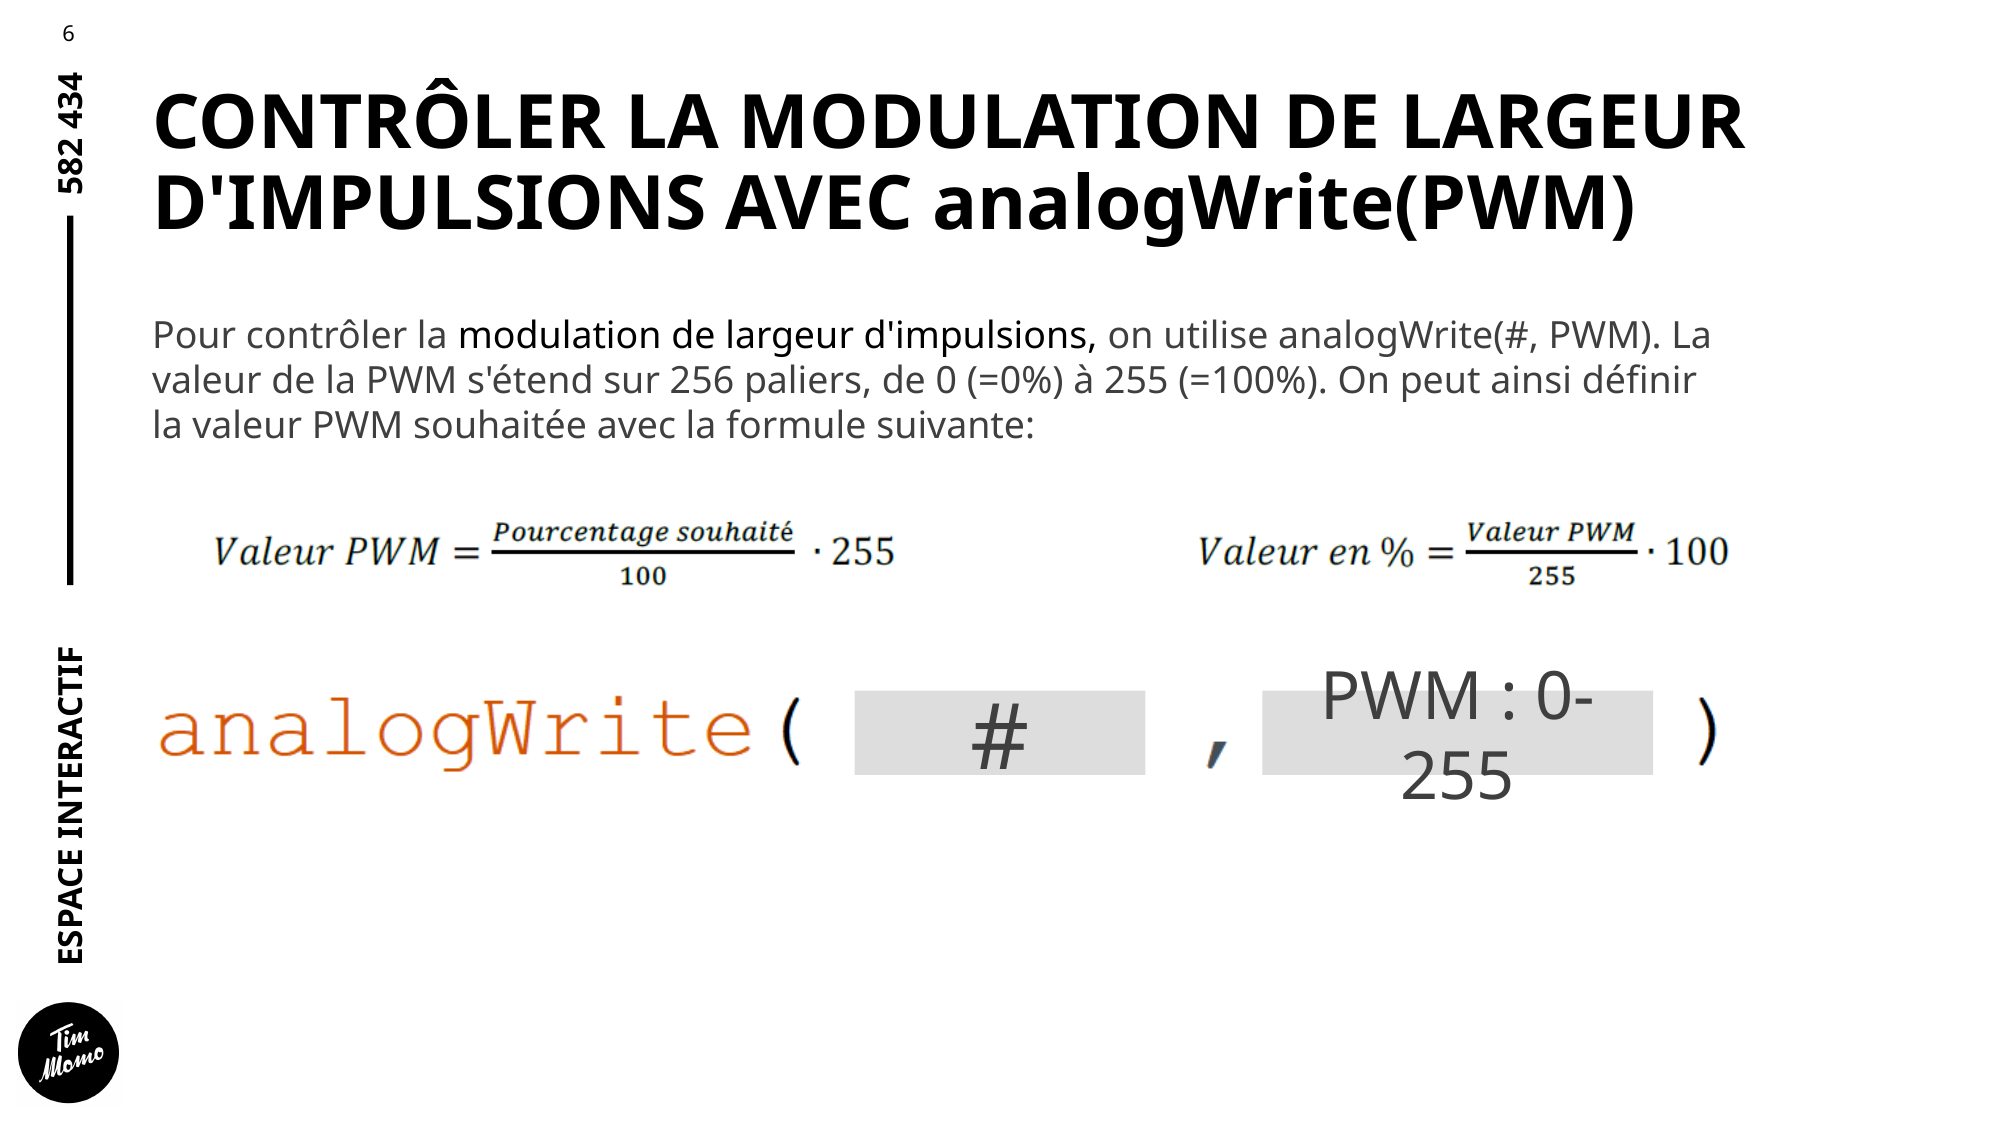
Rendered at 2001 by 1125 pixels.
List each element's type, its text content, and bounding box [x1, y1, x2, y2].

picture [191, 488, 1760, 619]
picture [155, 690, 1729, 775]
picture [15, 1000, 123, 1107]
text_box Pour contrôler la modulation de largeur d'impulsions, on utilise analogWrite(#, PWM). La valeur de la PWM s'étend sur 256 paliers, de 0 (=0%) à 255 (=100%). On peut ainsi définir la valeur PWM souhaitée avec la formule suivante: [137, 303, 1747, 454]
title CONTRÔLER LA MODULATION DE LARGEUR D'IMPULSIONS AVEC analogWrite(PWM) [137, 59, 1863, 271]
